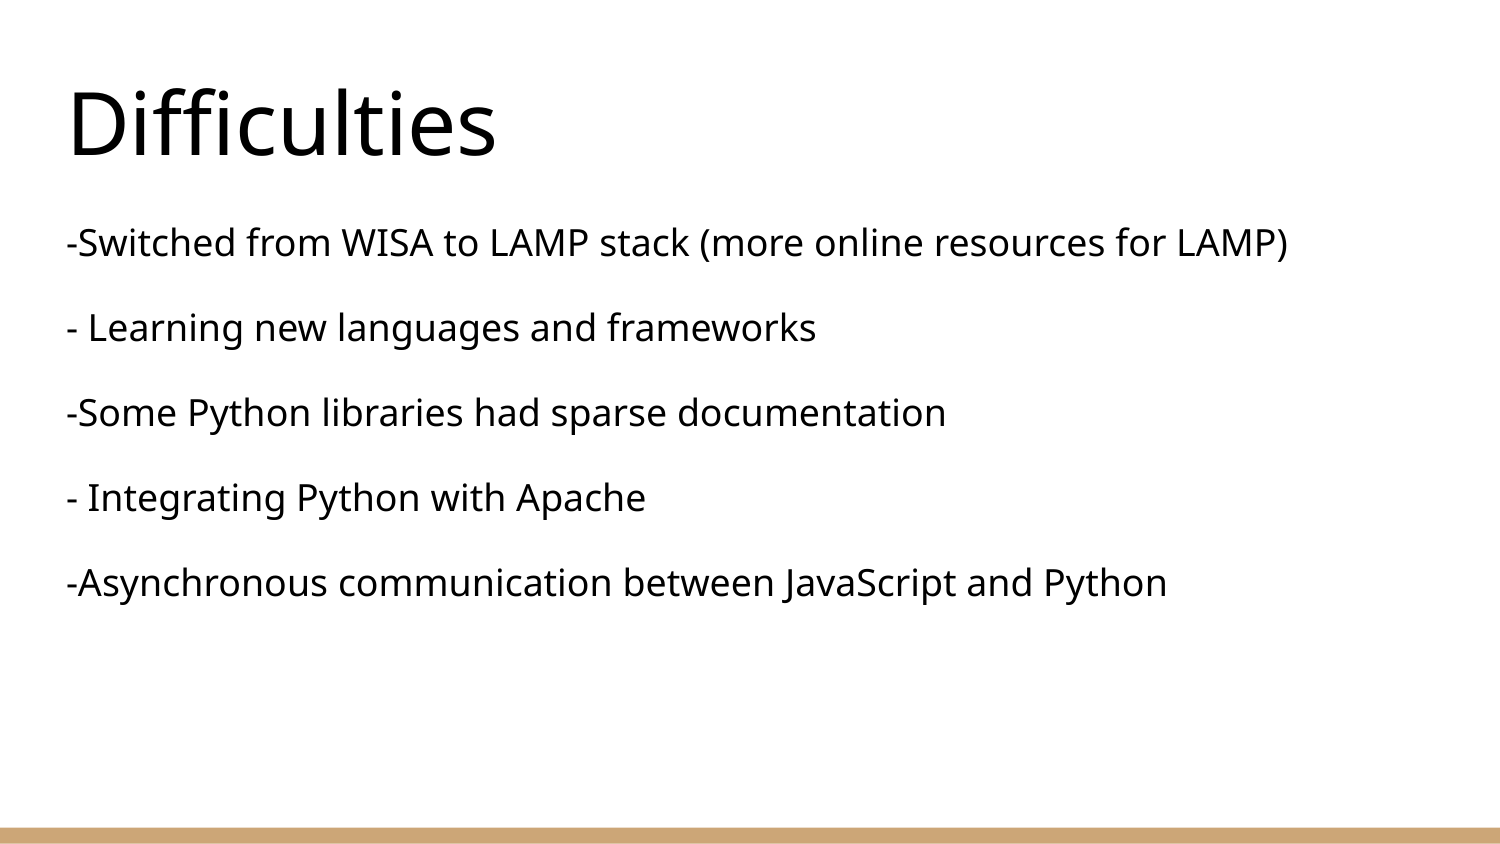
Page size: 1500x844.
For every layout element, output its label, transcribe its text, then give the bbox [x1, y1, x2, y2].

title Difficulties [51, 51, 1449, 189]
list -Switched from WISA to LAMP stack (more online resources for LAMP) - Learning new languages and frameworks -Some Python libraries had sparse documentation - Integrating Python with Apache -Asynchronous communication between JavaScript and Python [51, 197, 1449, 748]
